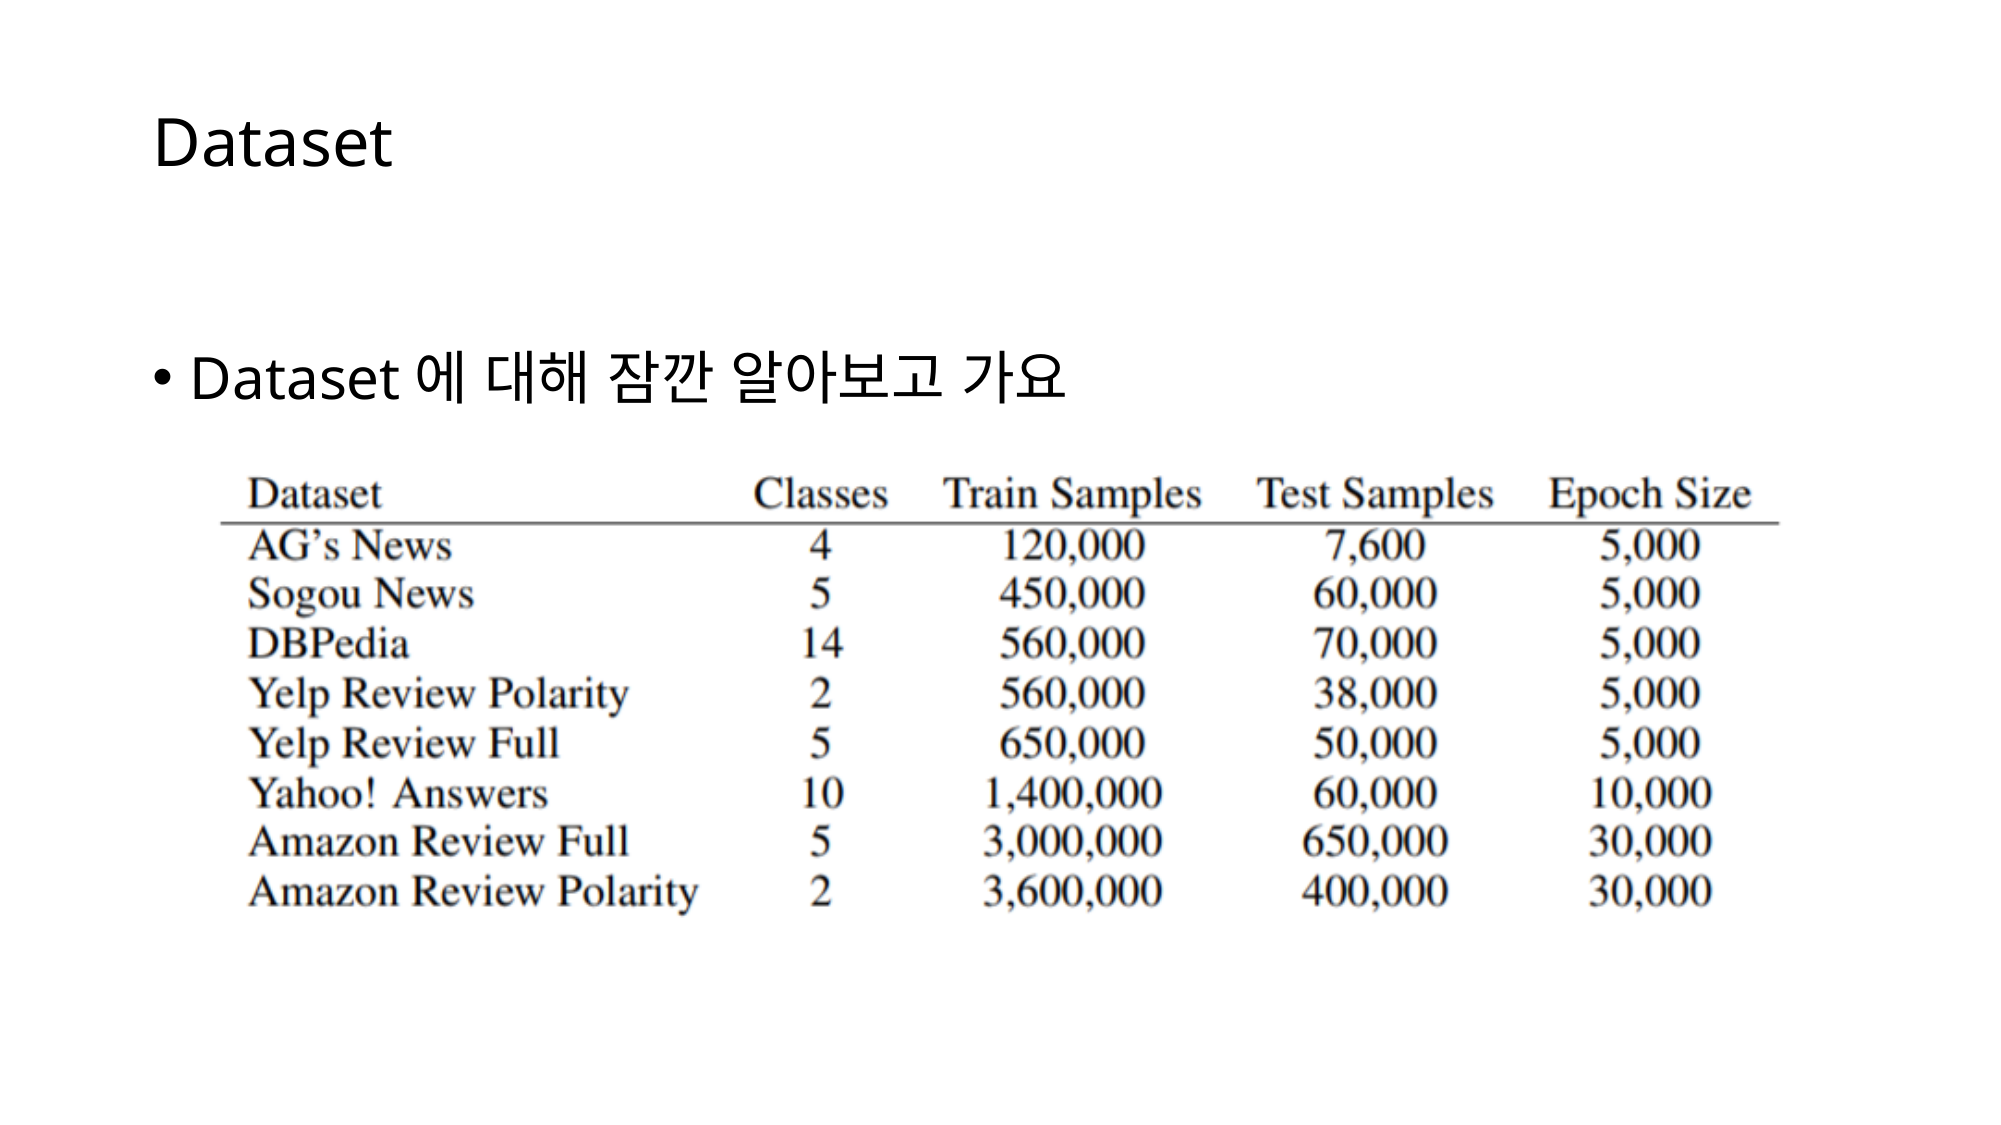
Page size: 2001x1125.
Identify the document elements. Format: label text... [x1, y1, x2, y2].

title Dataset [137, 59, 863, 229]
list Dataset에 대해 잠깐 알아보고 가요 [137, 299, 1860, 721]
picture [149, 439, 1818, 953]
